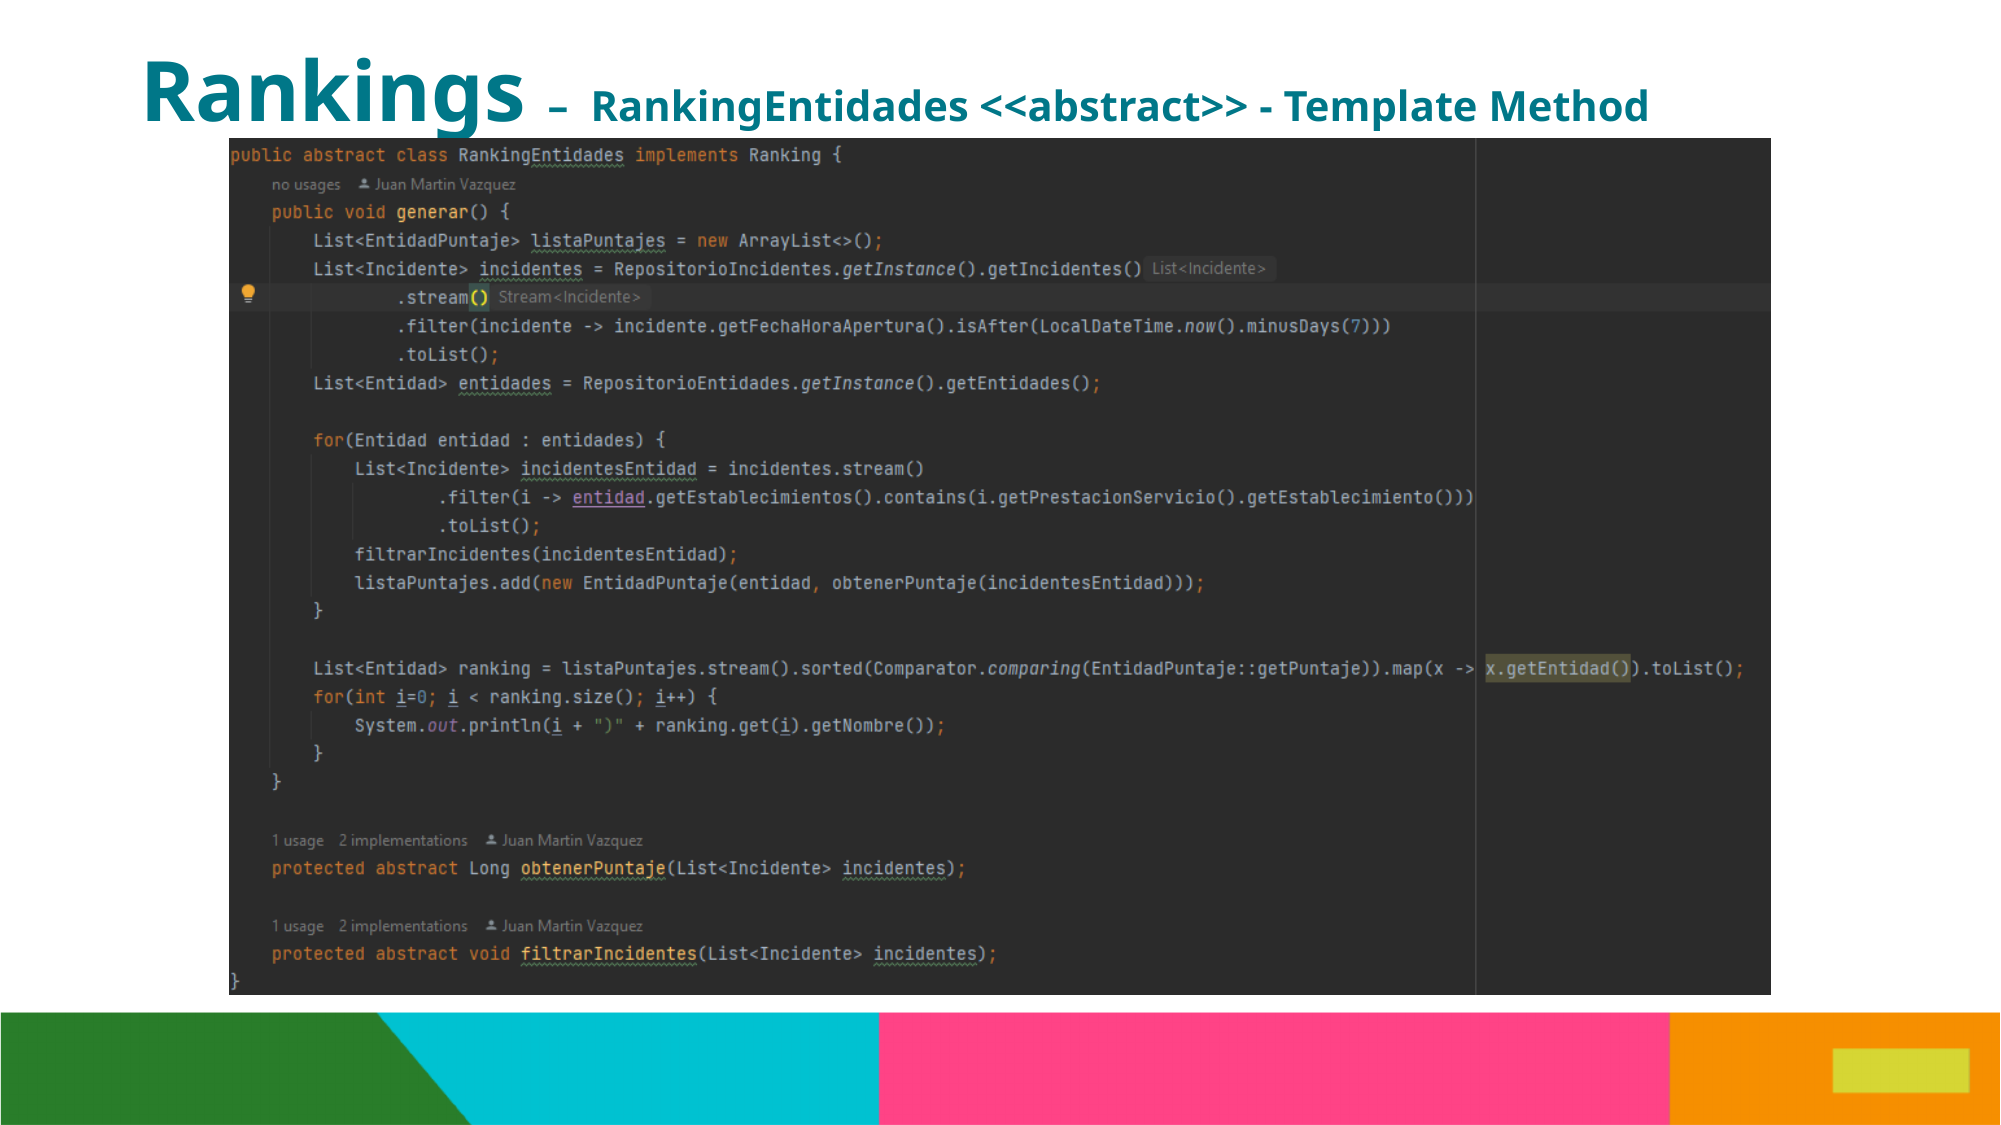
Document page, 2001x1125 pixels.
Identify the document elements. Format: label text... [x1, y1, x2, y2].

title Rankings – RankingEntidades <<abstract>> - Template Method [125, 0, 1875, 139]
picture [2, 1013, 2000, 1125]
picture [229, 137, 1771, 995]
